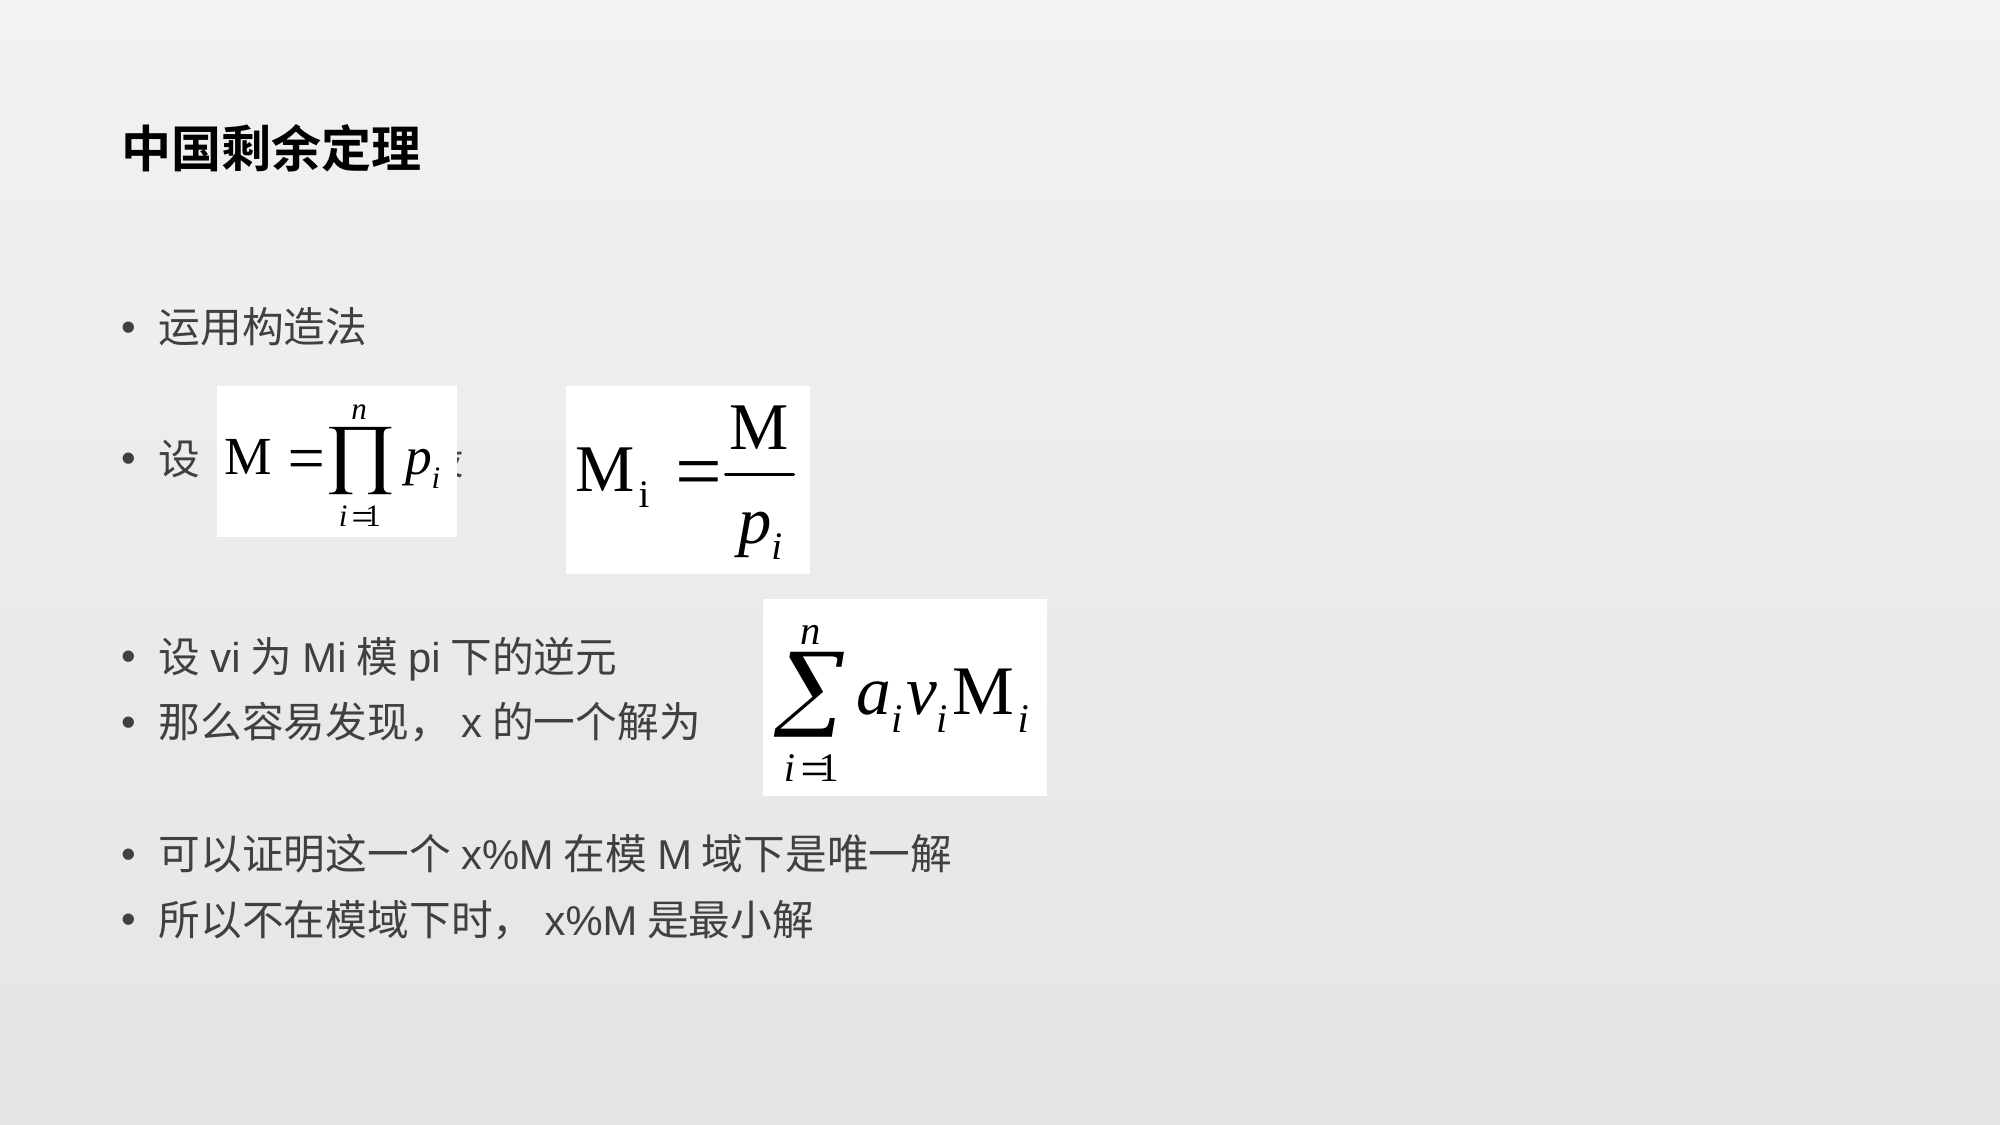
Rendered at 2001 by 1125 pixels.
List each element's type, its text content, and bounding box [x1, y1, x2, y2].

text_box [763, 598, 1047, 796]
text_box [216, 385, 457, 538]
list 运用构造法 设 设 设vi为Mi模pi下的逆元 那么容易发现，x的一个解为 可以证明这一个x%M在模M域下是唯一解 所以不在模域下时，x%M是最小解 [106, 299, 1832, 1055]
title 中国剩余定理 [106, 42, 1832, 260]
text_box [565, 385, 810, 575]
